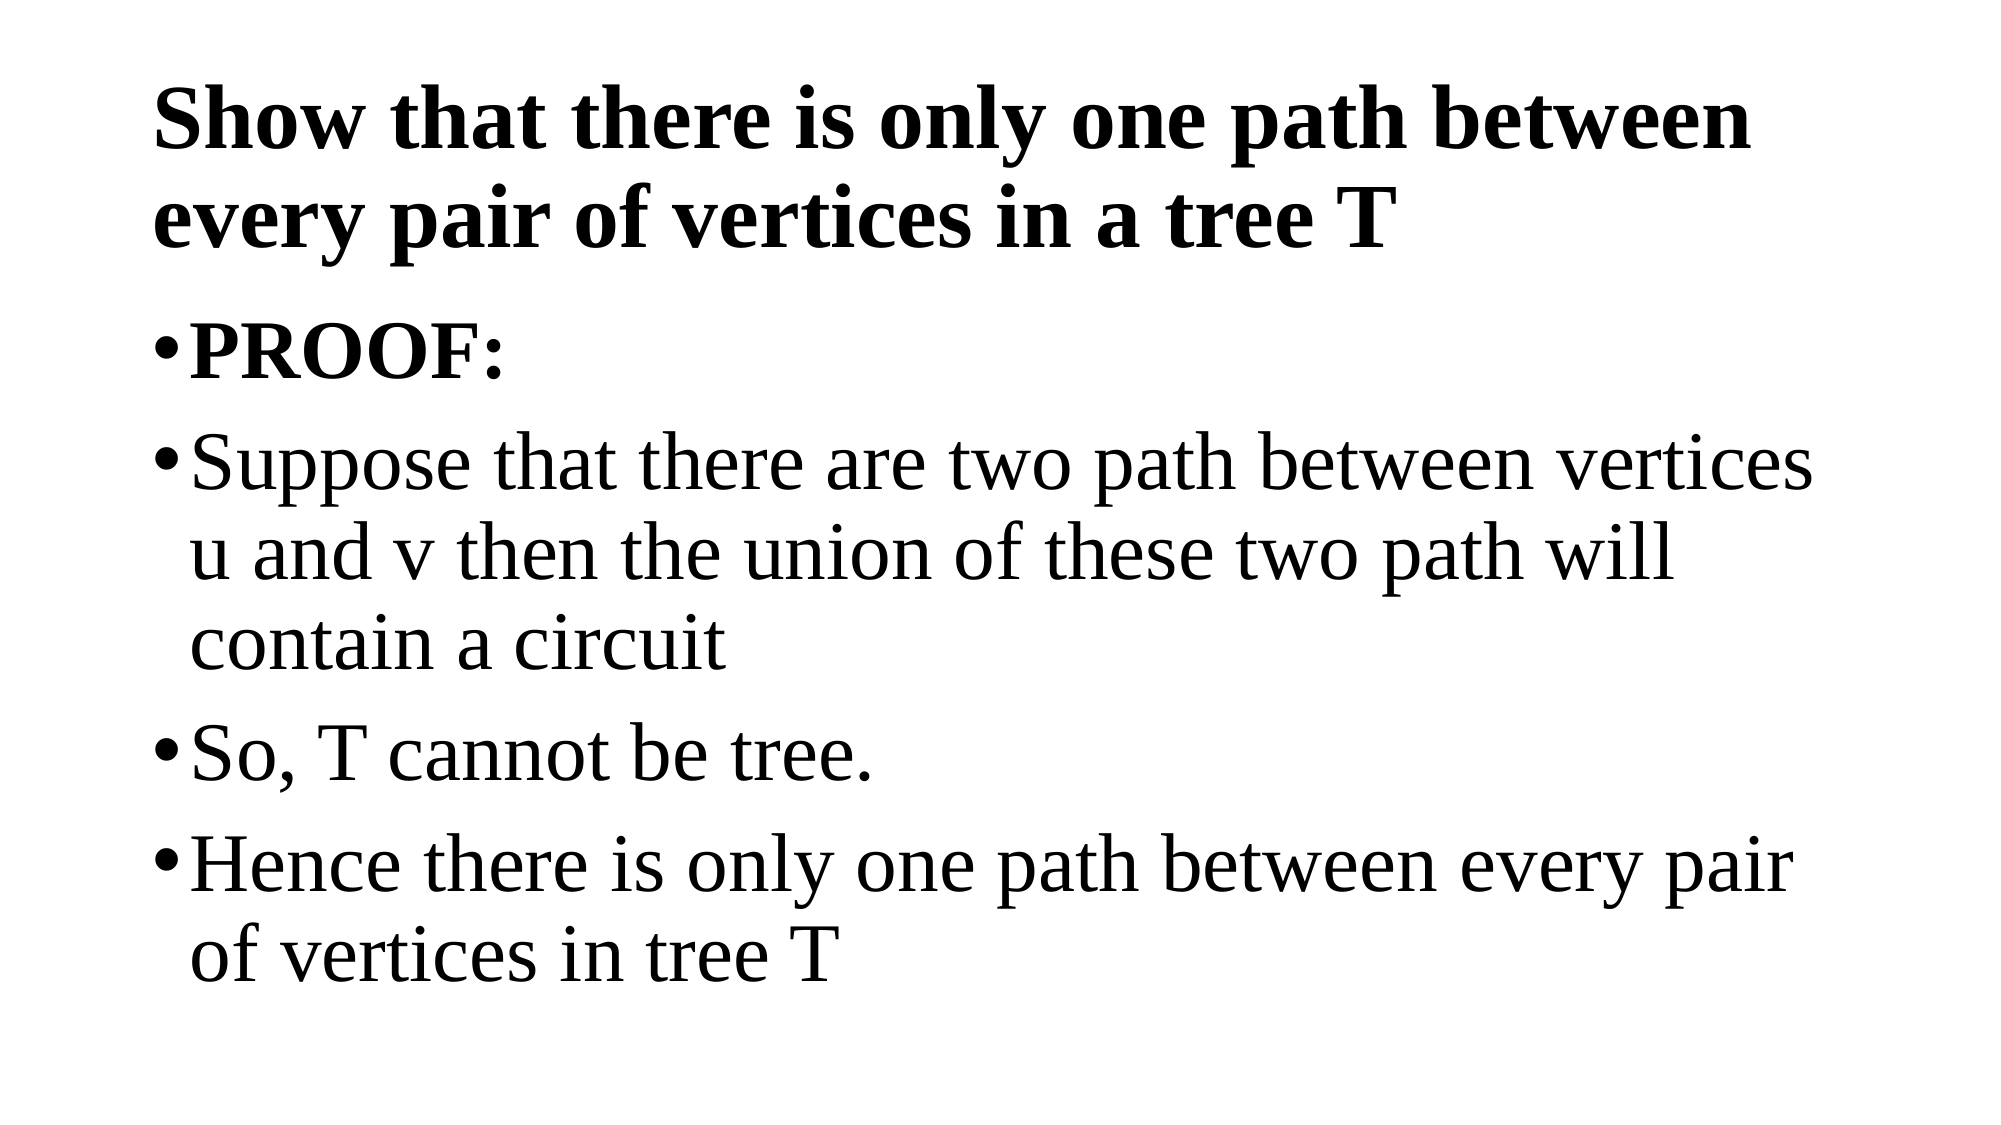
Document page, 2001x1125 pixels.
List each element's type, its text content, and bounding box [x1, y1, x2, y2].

list PROOF: Suppose that there are two path between vertices u and v then the union of these two path will contain a circuit So, T cannot be tree. Hence there is only one path between every pair of vertices in tree T [137, 299, 1863, 1014]
title Show that there is only one path between every pair of vertices in a tree T [137, 59, 1863, 278]
